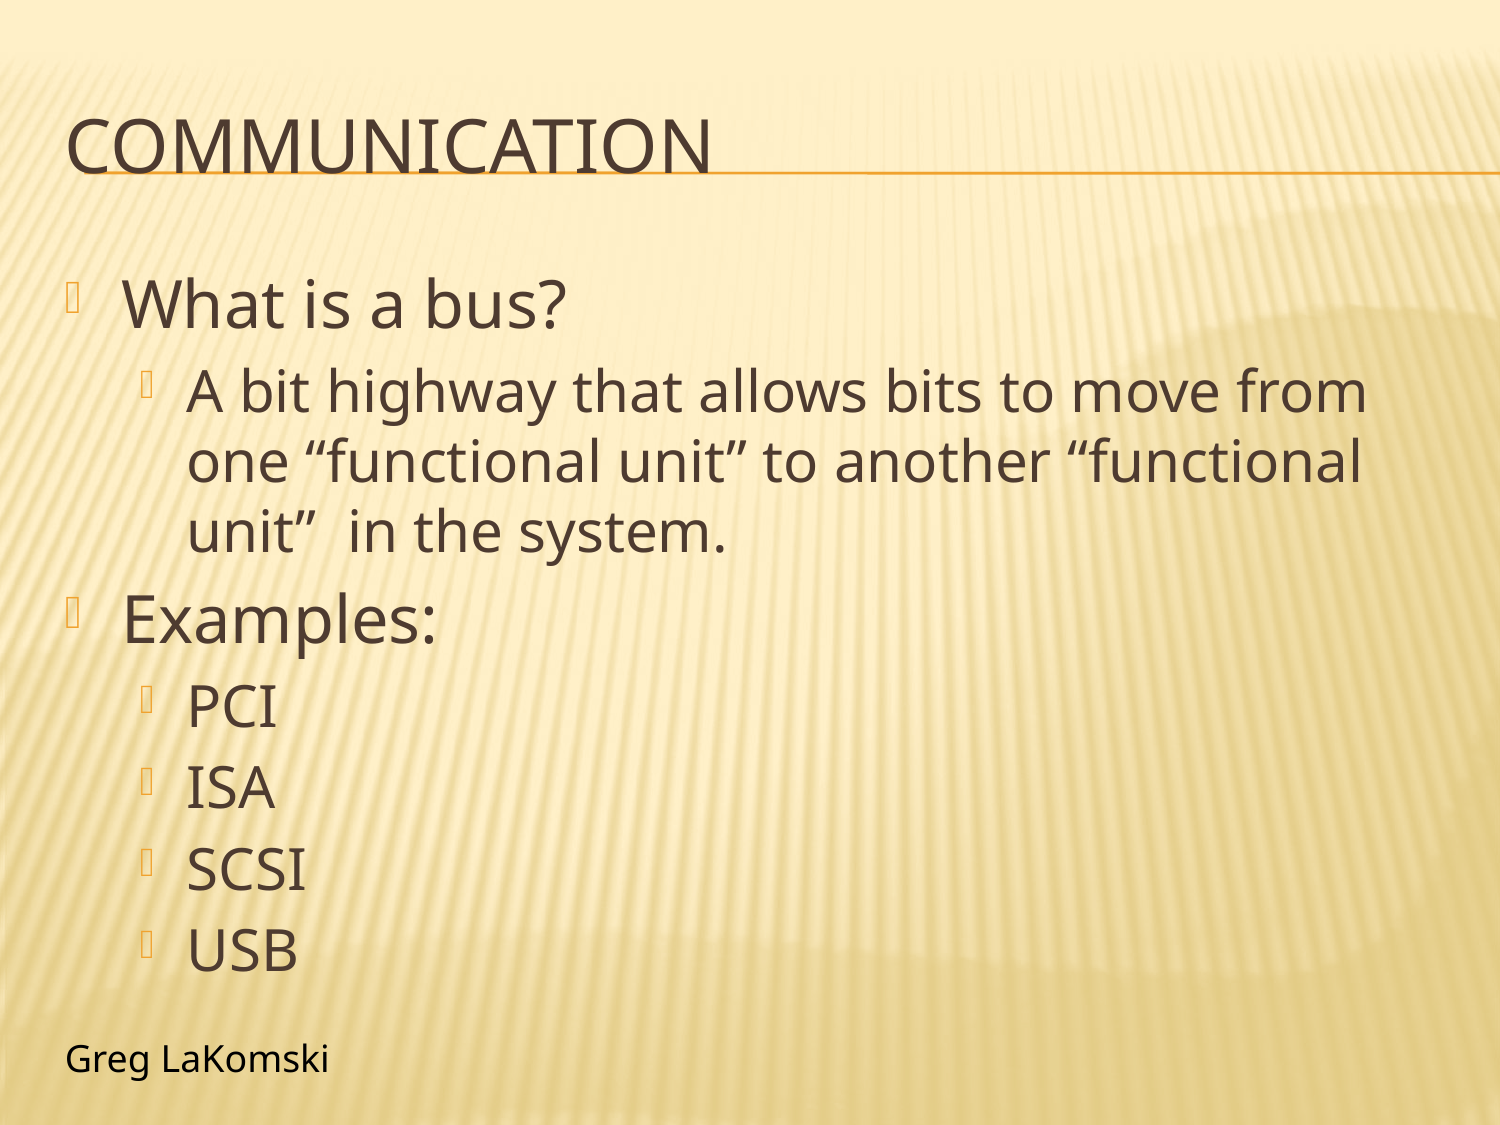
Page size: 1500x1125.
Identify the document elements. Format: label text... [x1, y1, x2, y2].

list What is a bus? A bit highway that allows bits to move from one “functional unit” to another “functional unit” in the system. Examples: PCI ISA SCSI USB [50, 254, 1475, 998]
title Communication [50, 75, 1475, 213]
